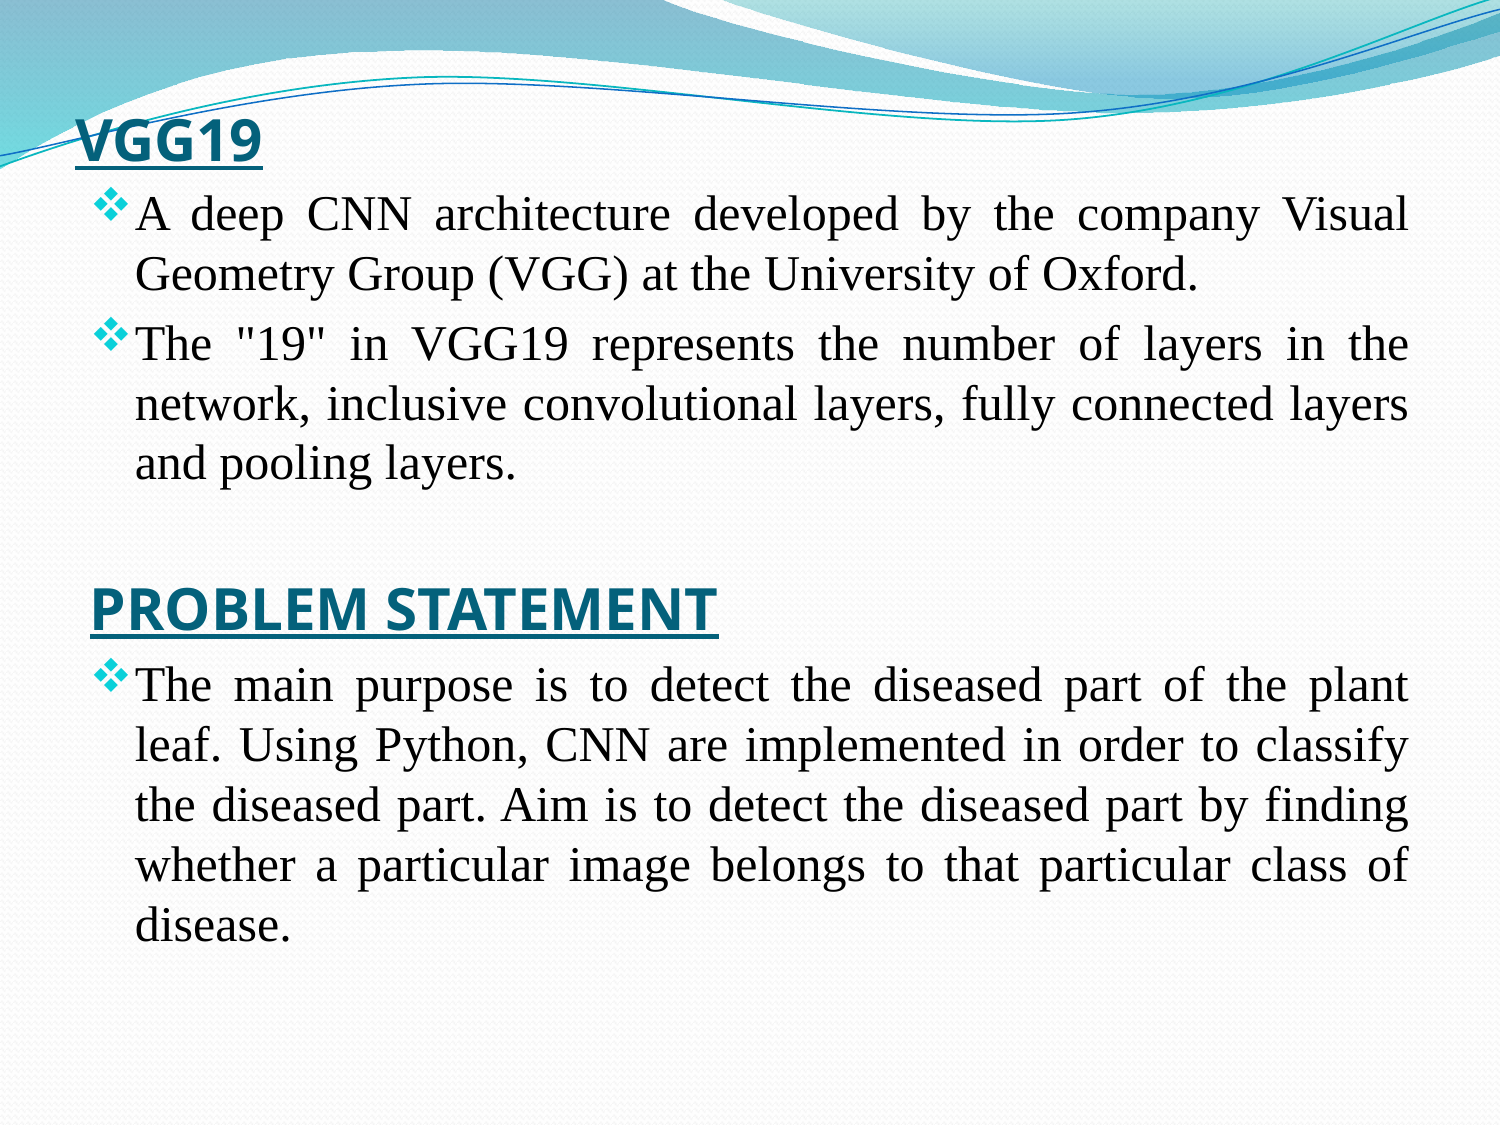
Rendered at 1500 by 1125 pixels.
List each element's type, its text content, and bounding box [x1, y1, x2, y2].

title VGG19 [75, 45, 1425, 172]
list A deep CNN architecture developed by the company Visual Geometry Group (VGG) at the University of Oxford. The "19" in VGG19 represents the number of layers in the network, inclusive convolutional layers, fully connected layers and pooling layers. PROBLEM STATEMENT The main purpose is to detect the diseased part of the plant leaf. Using Python, CNN are implemented in order to classify the diseased part. Aim is to detect the diseased part by finding whether a particular image belongs to that particular class of disease. [75, 172, 1425, 1005]
